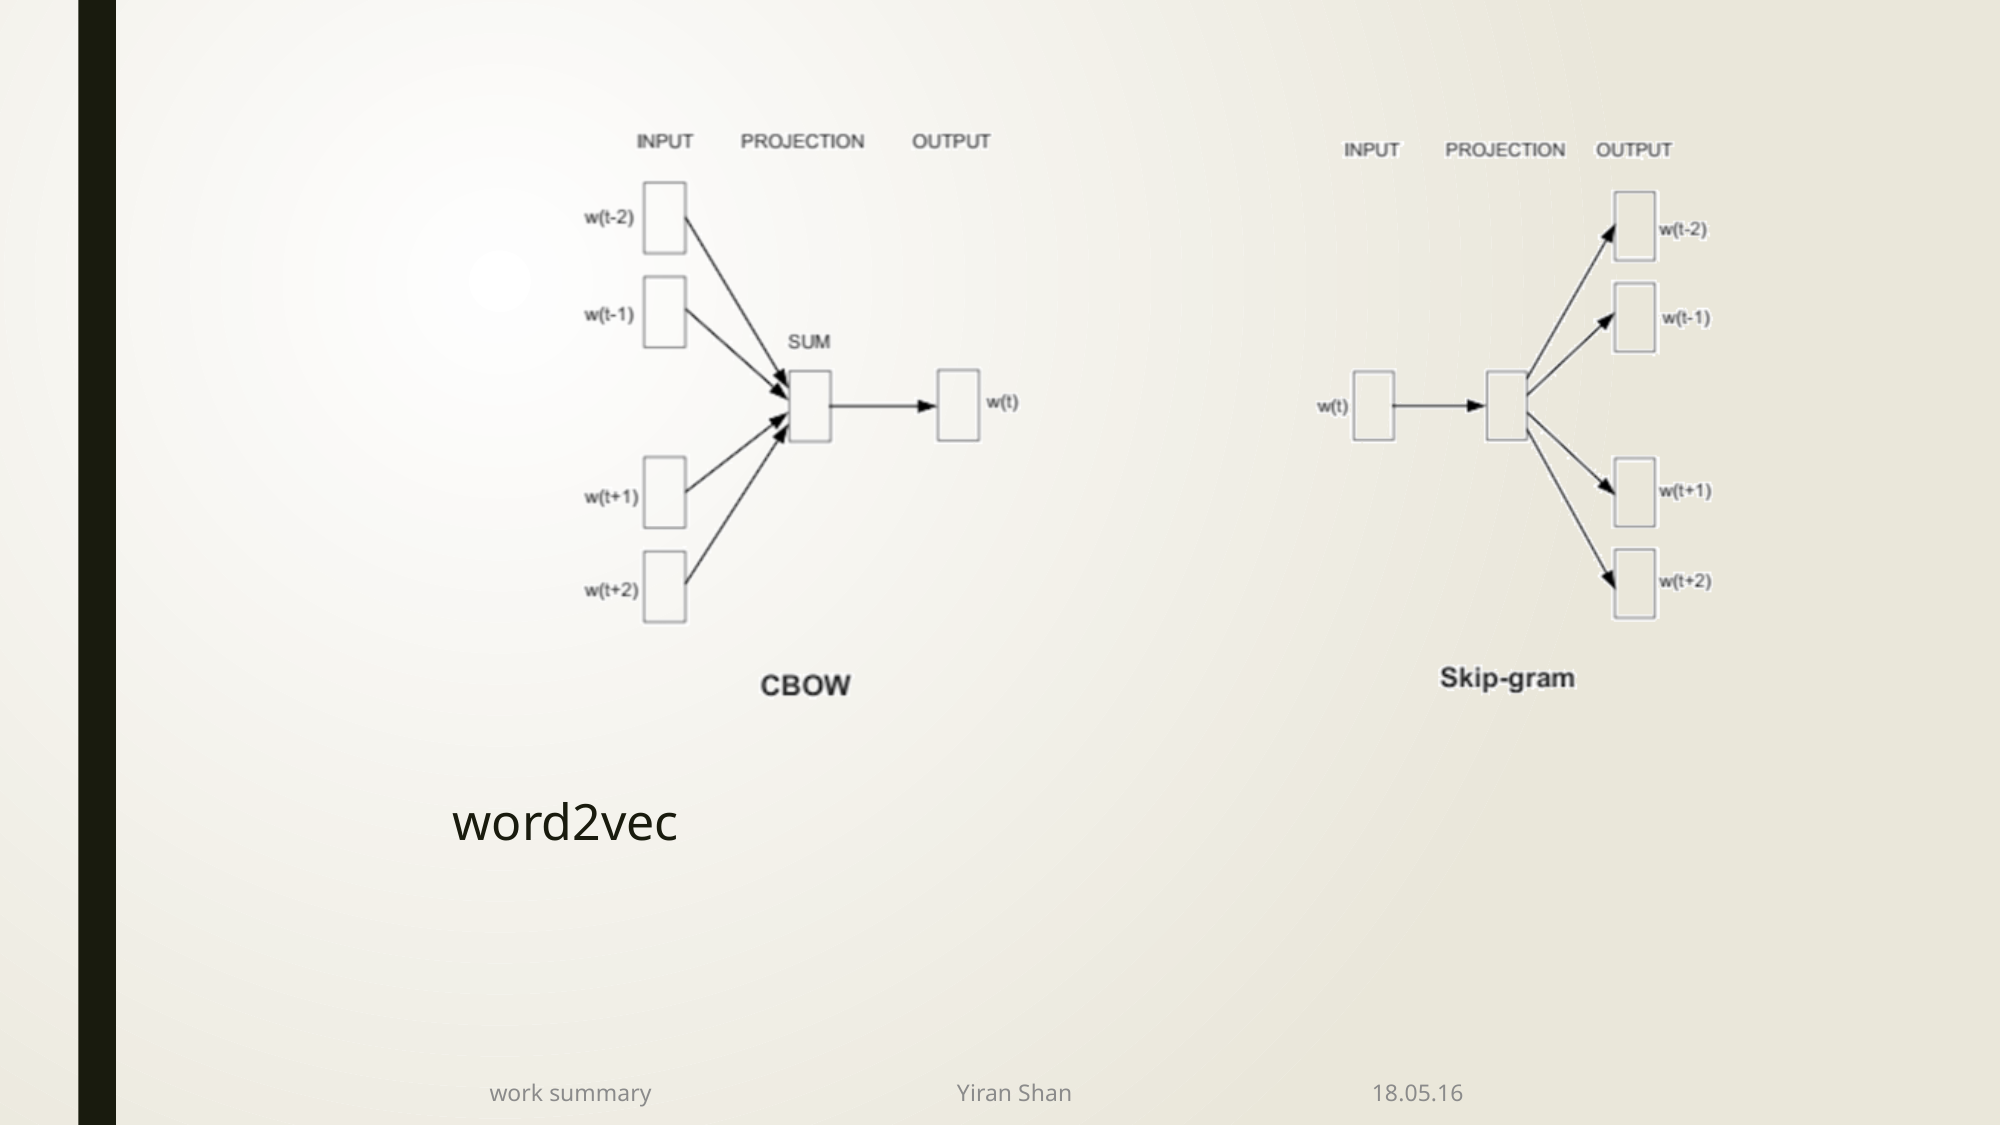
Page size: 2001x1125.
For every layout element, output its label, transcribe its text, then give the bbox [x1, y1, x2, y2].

footer work summary Yiran Shan 18.05.16 [474, 1058, 1505, 1125]
picture [573, 131, 1021, 709]
title word2vec [424, 783, 1888, 919]
picture [1304, 131, 1725, 709]
